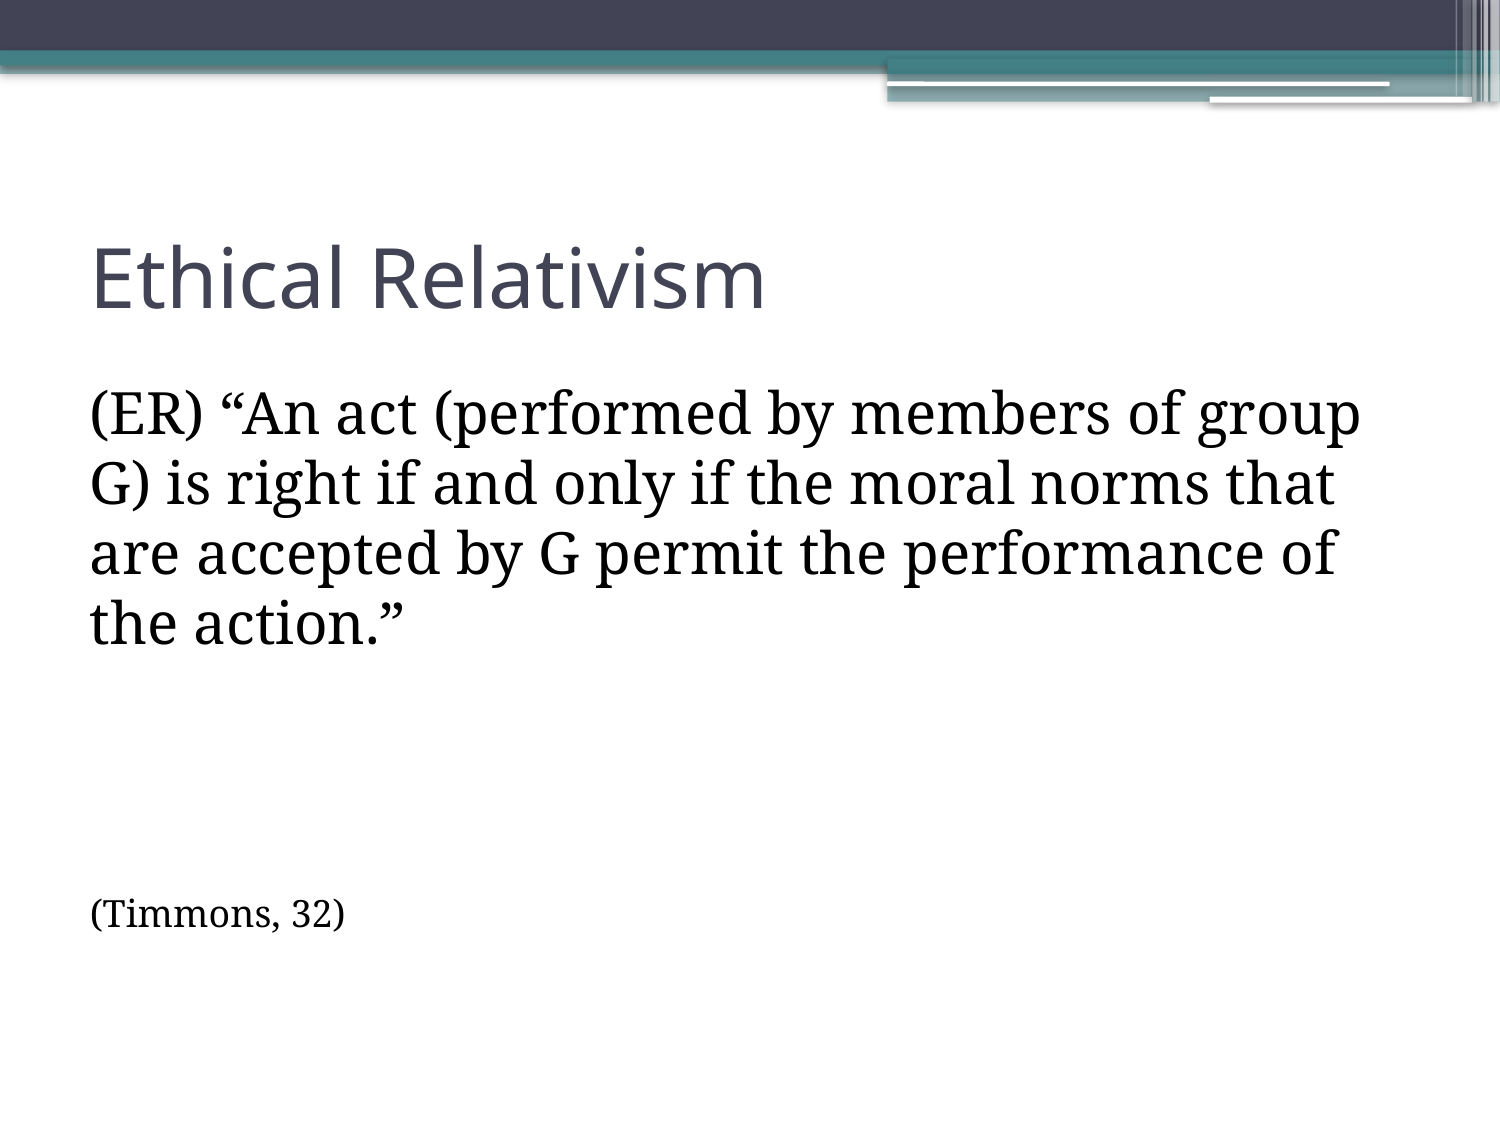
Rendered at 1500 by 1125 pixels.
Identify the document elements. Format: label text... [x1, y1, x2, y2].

list (ER) “An act (performed by members of group G) is right if and only if the moral norms that are accepted by G permit the performance of the action.” (Timmons, 32) [75, 368, 1425, 1079]
title Ethical Relativism [75, 187, 1425, 363]
